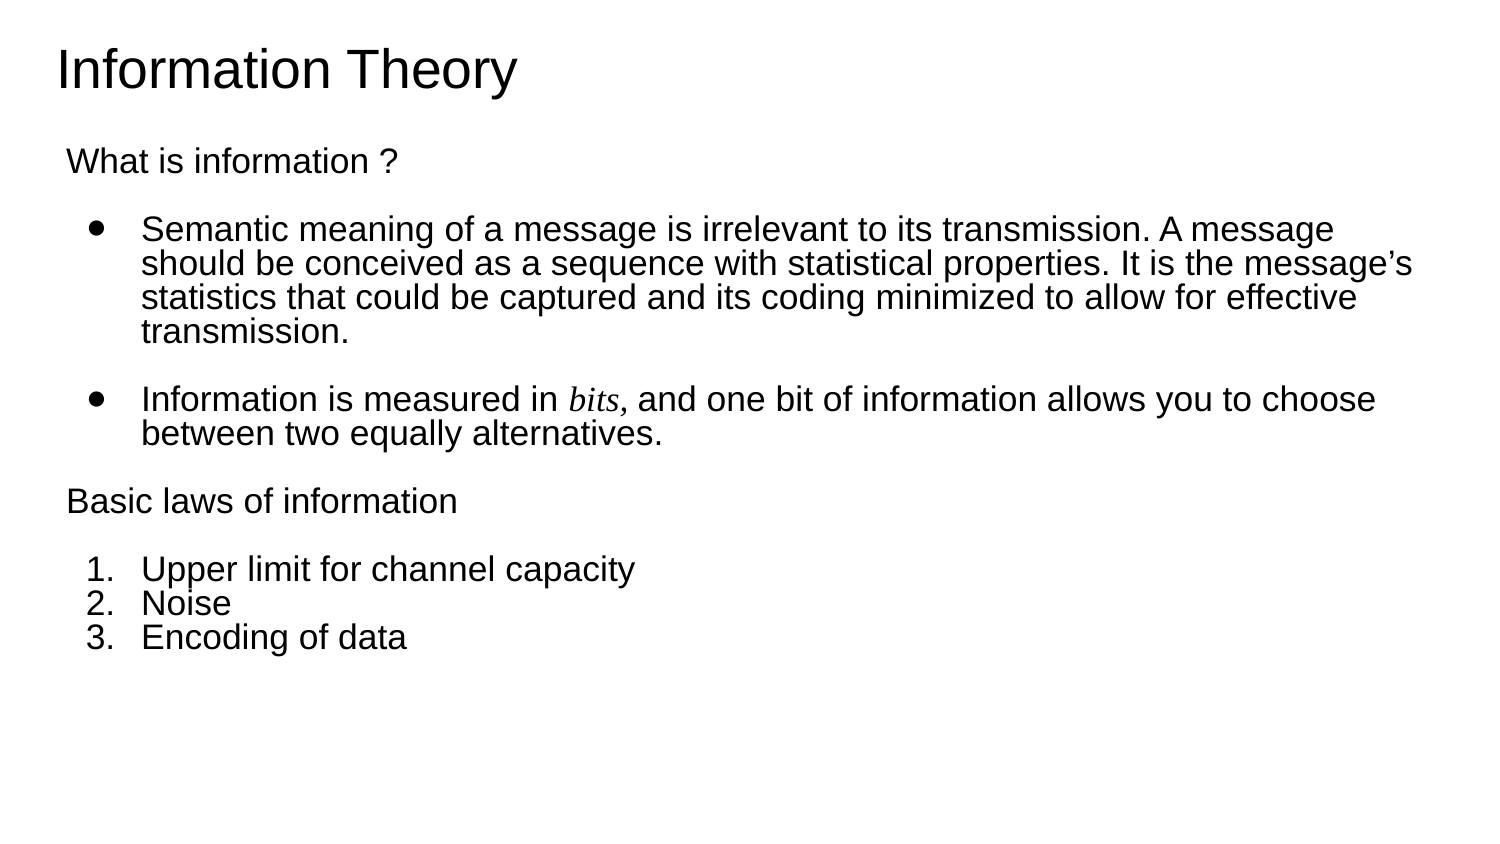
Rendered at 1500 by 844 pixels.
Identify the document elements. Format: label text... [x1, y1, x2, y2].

subtitle What is information ? Semantic meaning of a message is irrelevant to its transmission. A message should be conceived as a sequence with statistical properties. It is the message’s statistics that could be captured and its coding minimized to allow for effective transmission. Information is measured in bits, and one bit of information allows you to choose between two equally alternatives. Basic laws of information Upper limit for channel capacity Noise Encoding of data [51, 130, 1449, 778]
title Information Theory [41, 18, 1439, 115]
